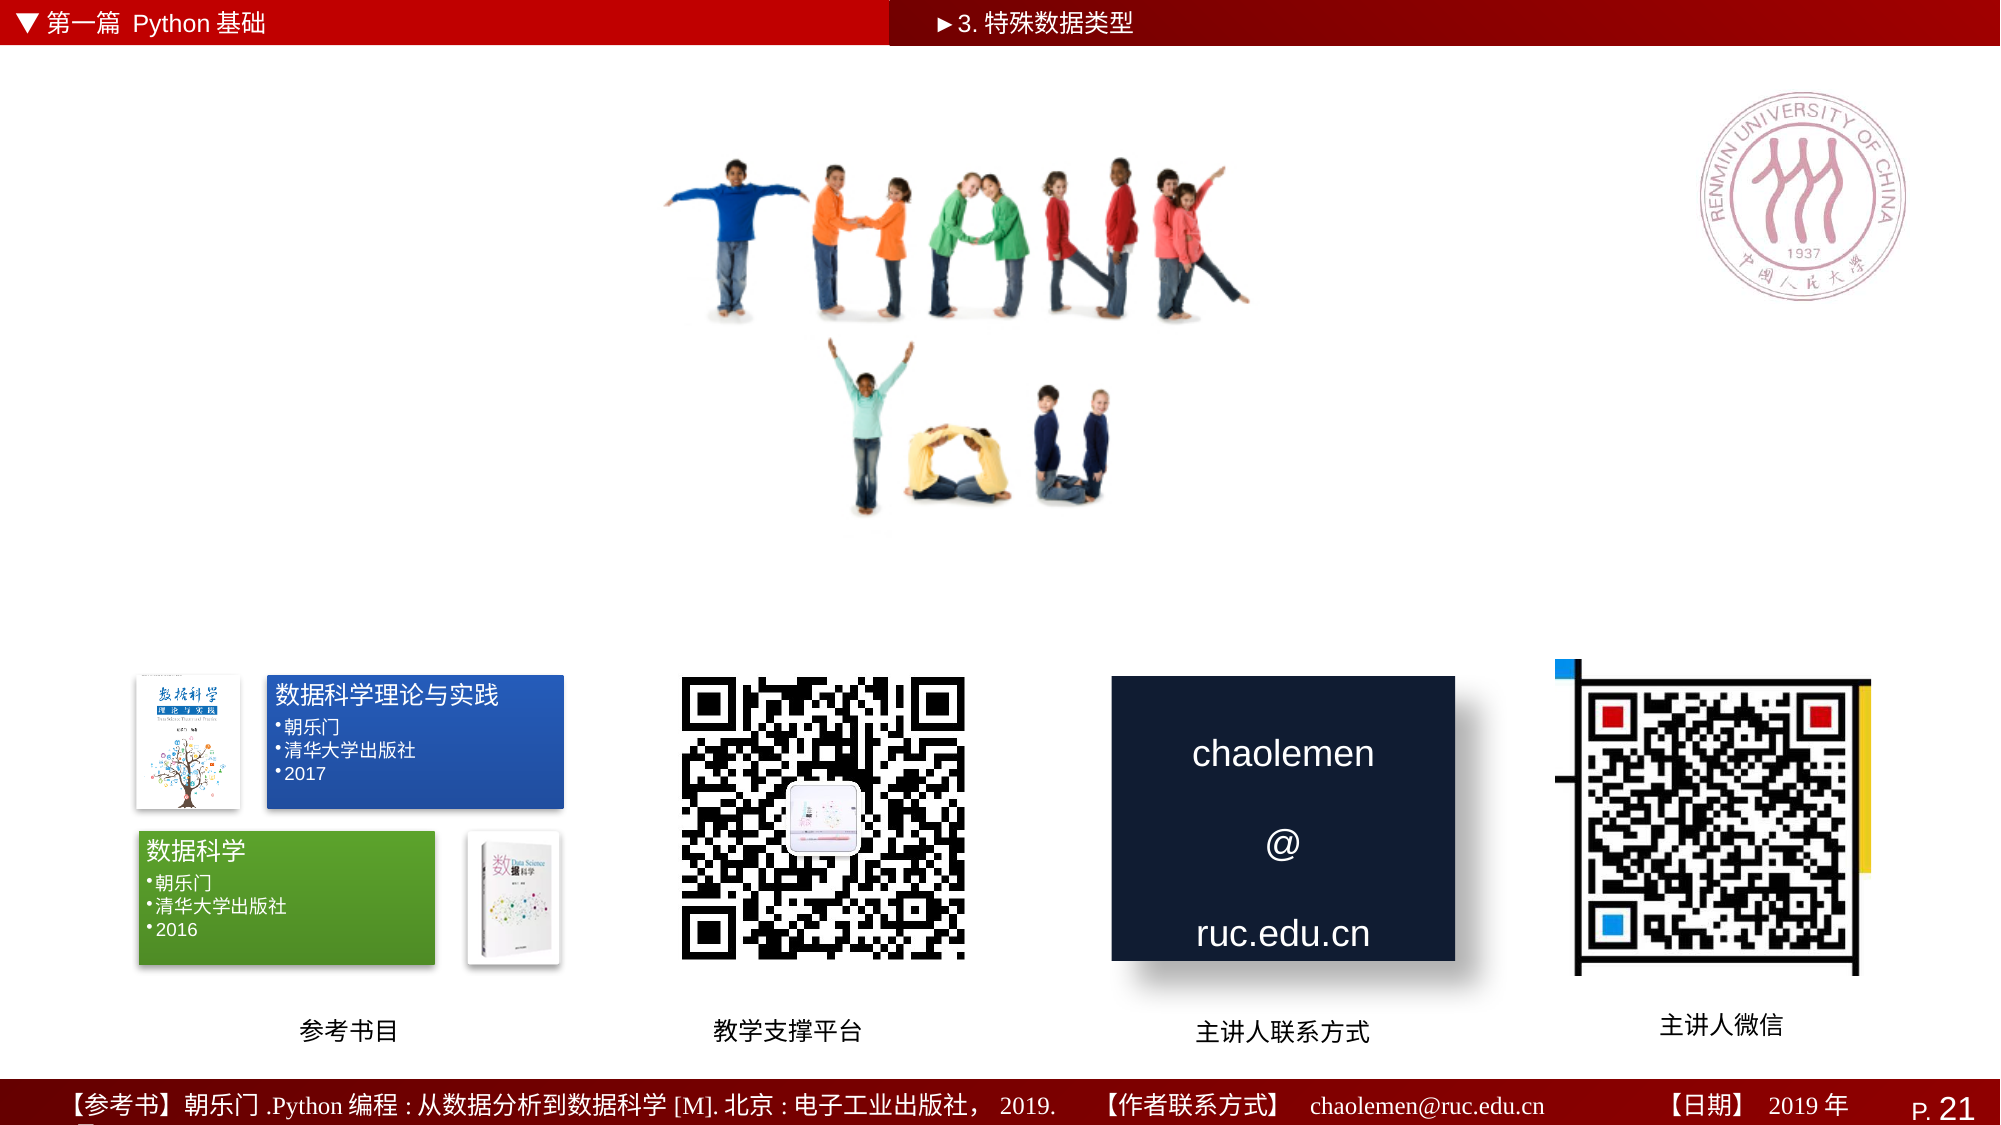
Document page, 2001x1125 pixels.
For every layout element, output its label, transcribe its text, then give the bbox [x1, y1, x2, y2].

text_box 参考书目 [220, 1008, 480, 1053]
picture [1555, 659, 1872, 976]
picture [659, 654, 987, 982]
text_box chaolemen @ ruc.edu.cn [1108, 672, 1459, 965]
picture [1696, 89, 1910, 304]
picture [633, 113, 1284, 550]
list ▼第一篇 Python基础 [0, 0, 725, 43]
text_box 主讲人微信 [1592, 1002, 1852, 1047]
text_box 教学支撑平台 [659, 1008, 918, 1053]
text_box 主讲人联系方式 [1154, 1009, 1413, 1055]
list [129, 640, 571, 1000]
list ►3.特殊数据类型 [917, 0, 1493, 36]
